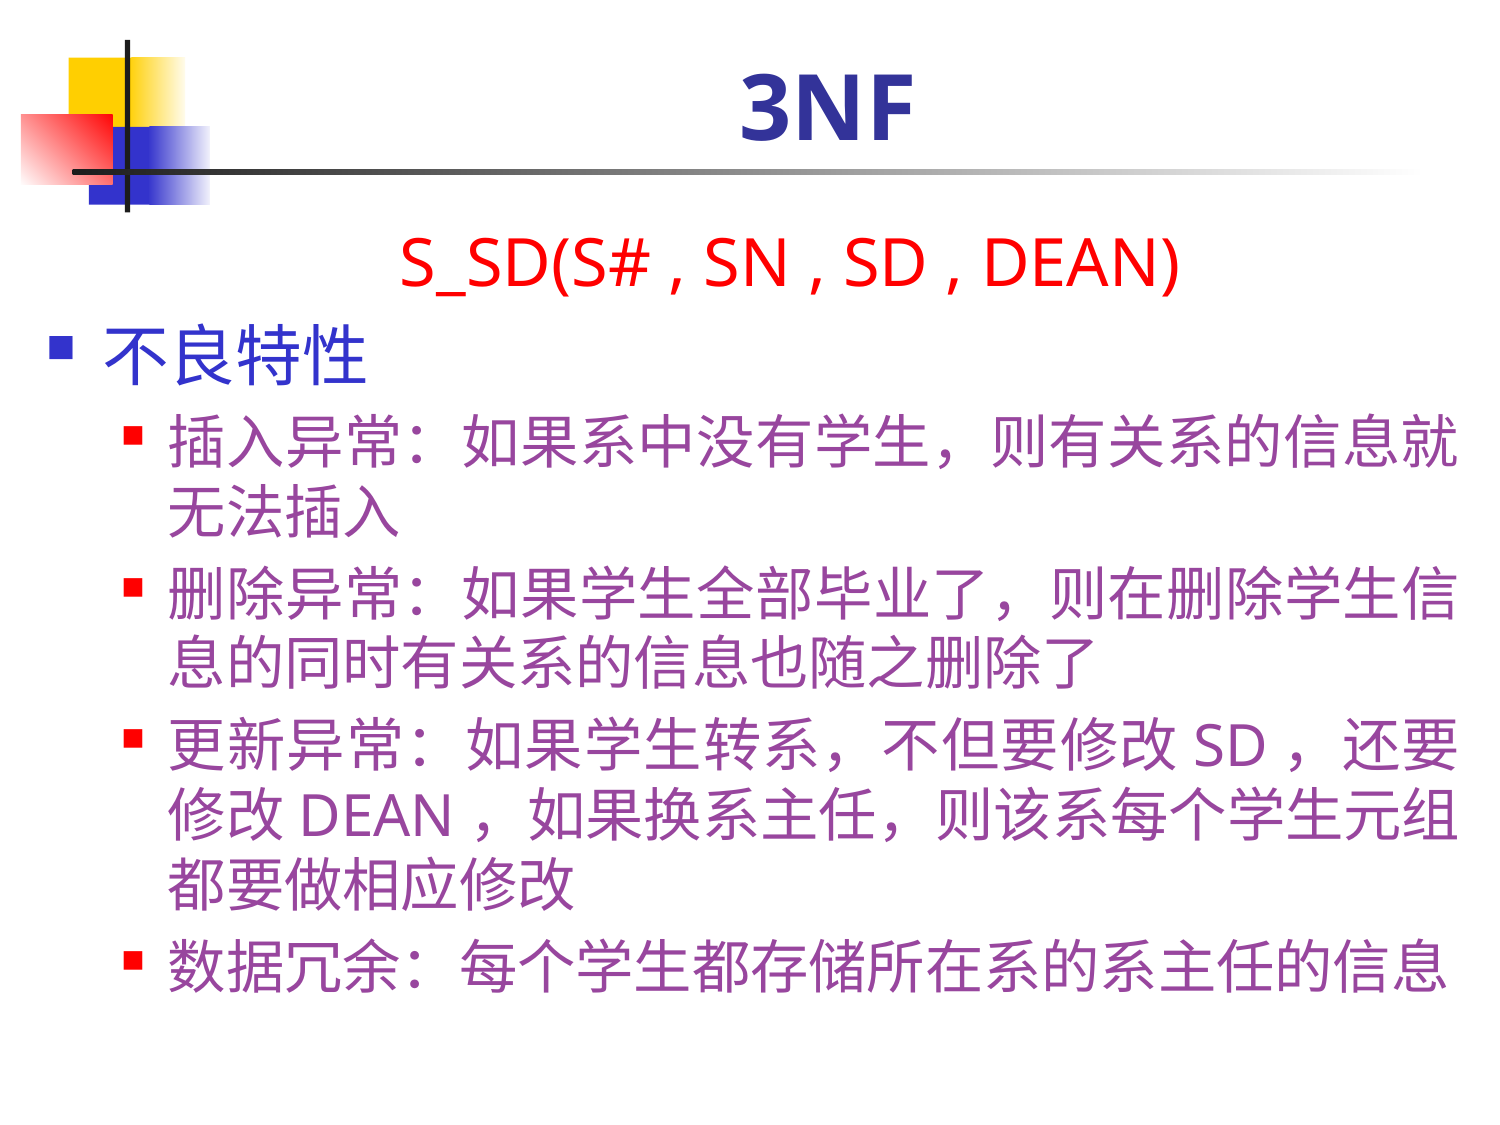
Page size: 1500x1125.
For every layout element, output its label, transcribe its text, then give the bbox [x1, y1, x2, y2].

list S_SD(S# , SN , SD , DEAN) 不良特性 插入异常：如果系中没有学生，则有关系的信息就无法插入 删除异常：如果学生全部毕业了，则在删除学生信息的同时有关系的信息也随之删除了 更新异常：如果学生转系，不但要修改SD，还要修改DEAN，如果换系主任，则该系每个学生元组都要做相应修改 数据冗余：每个学生都存储所在系的系主任的信息 [30, 212, 1476, 1088]
title 3NF [188, 24, 1468, 167]
